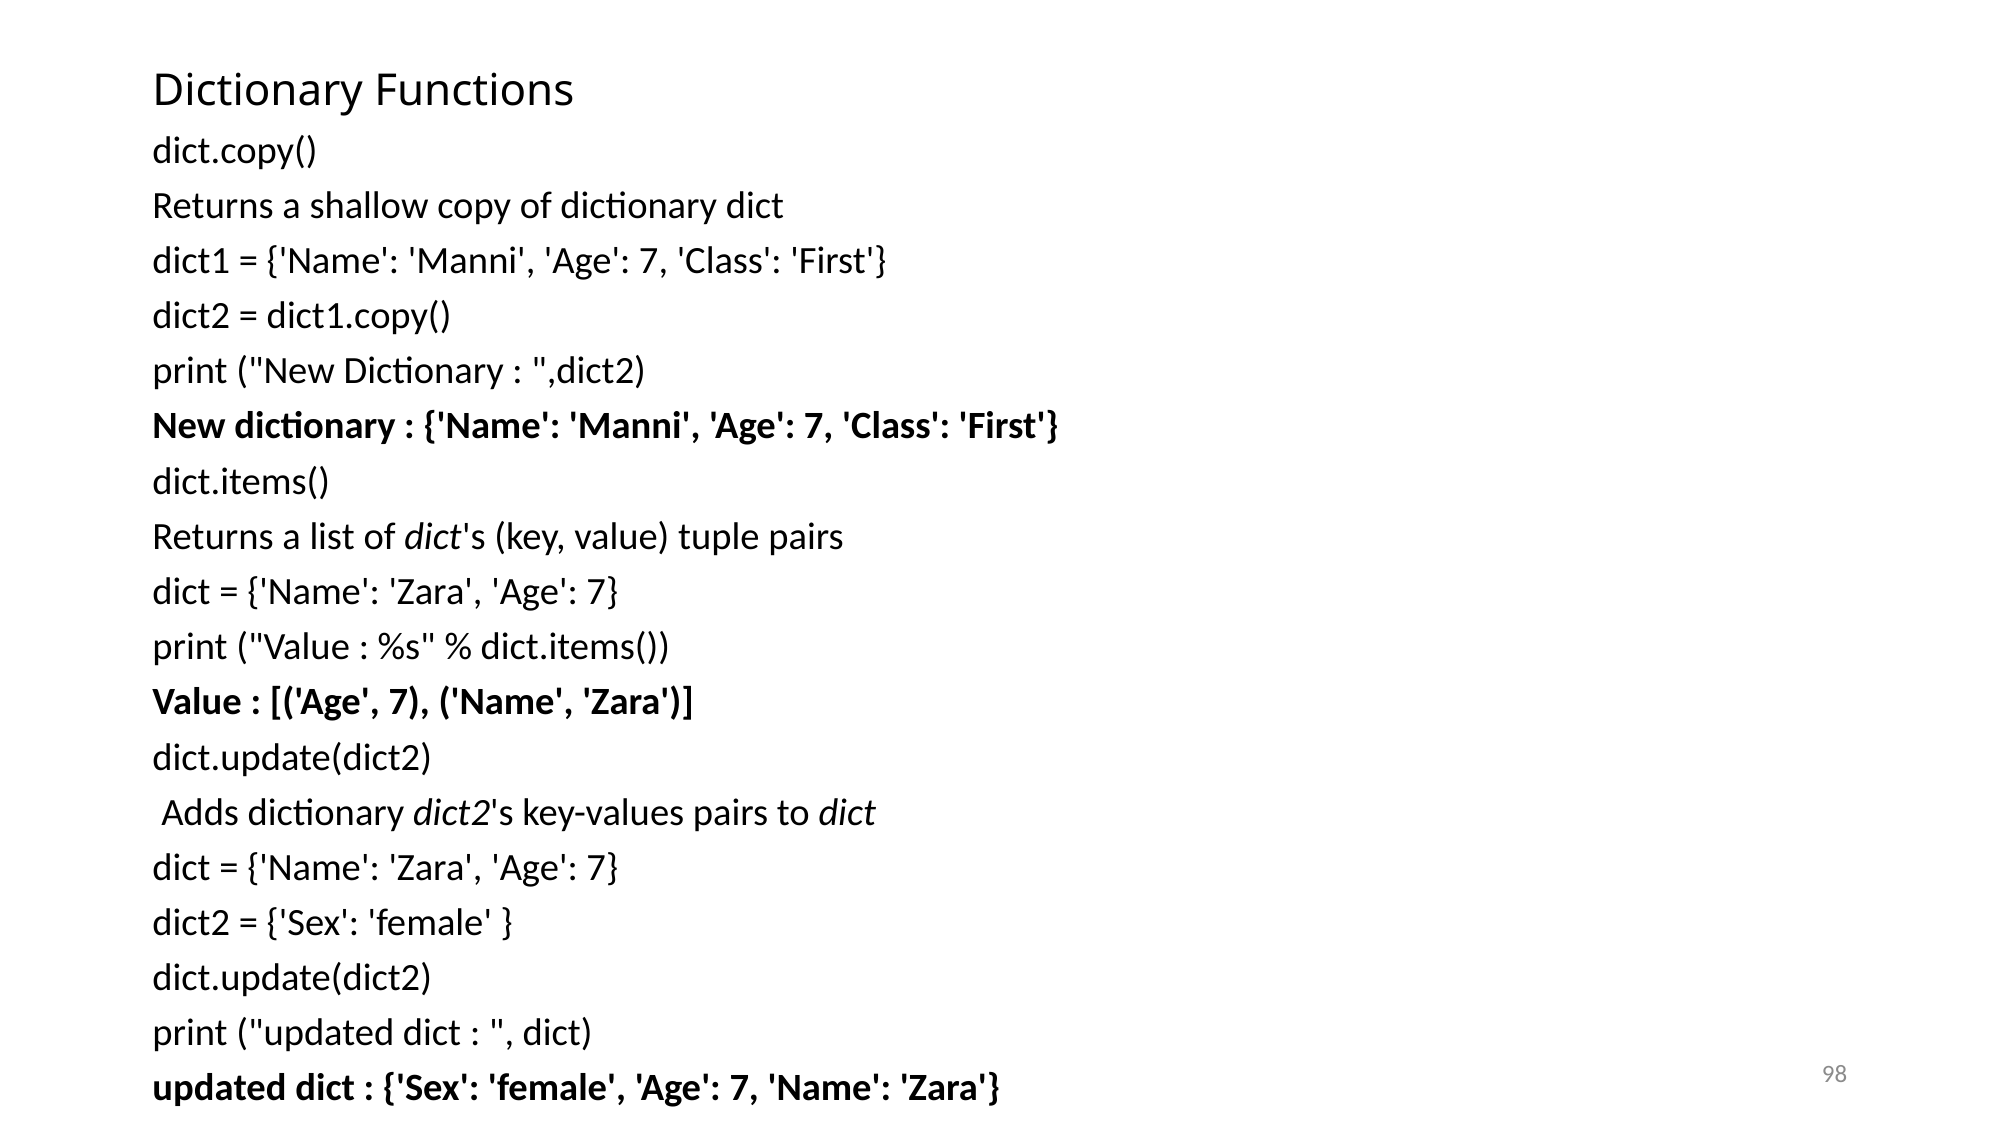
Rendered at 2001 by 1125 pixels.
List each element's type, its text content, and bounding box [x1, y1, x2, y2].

list dict.copy() Returns a shallow copy of dictionary dict dict1 = {'Name': 'Manni', 'Age': 7, 'Class': 'First'} dict2 = dict1.copy() print ("New Dictionary : ",dict2) New dictionary : {'Name': 'Manni', 'Age': 7, 'Class': 'First'} dict.items() Returns a list of dict's (key, value) tuple pairs dict = {'Name': 'Zara', 'Age': 7} print ("Value : %s" % dict.items()) Value : [('Age', 7), ('Name', 'Zara')] dict.update(dict2) Adds dictionary dict2's key-values pairs to dict dict = {'Name': 'Zara', 'Age': 7} dict2 = {'Sex': 'female' } dict.update(dict2) print ("updated dict : ", dict) updated dict : {'Sex': 'female', 'Age': 7, 'Name': 'Zara'} [137, 122, 1863, 1125]
title Dictionary Functions [137, 59, 1863, 122]
slide_number 98 [1412, 1042, 1863, 1103]
